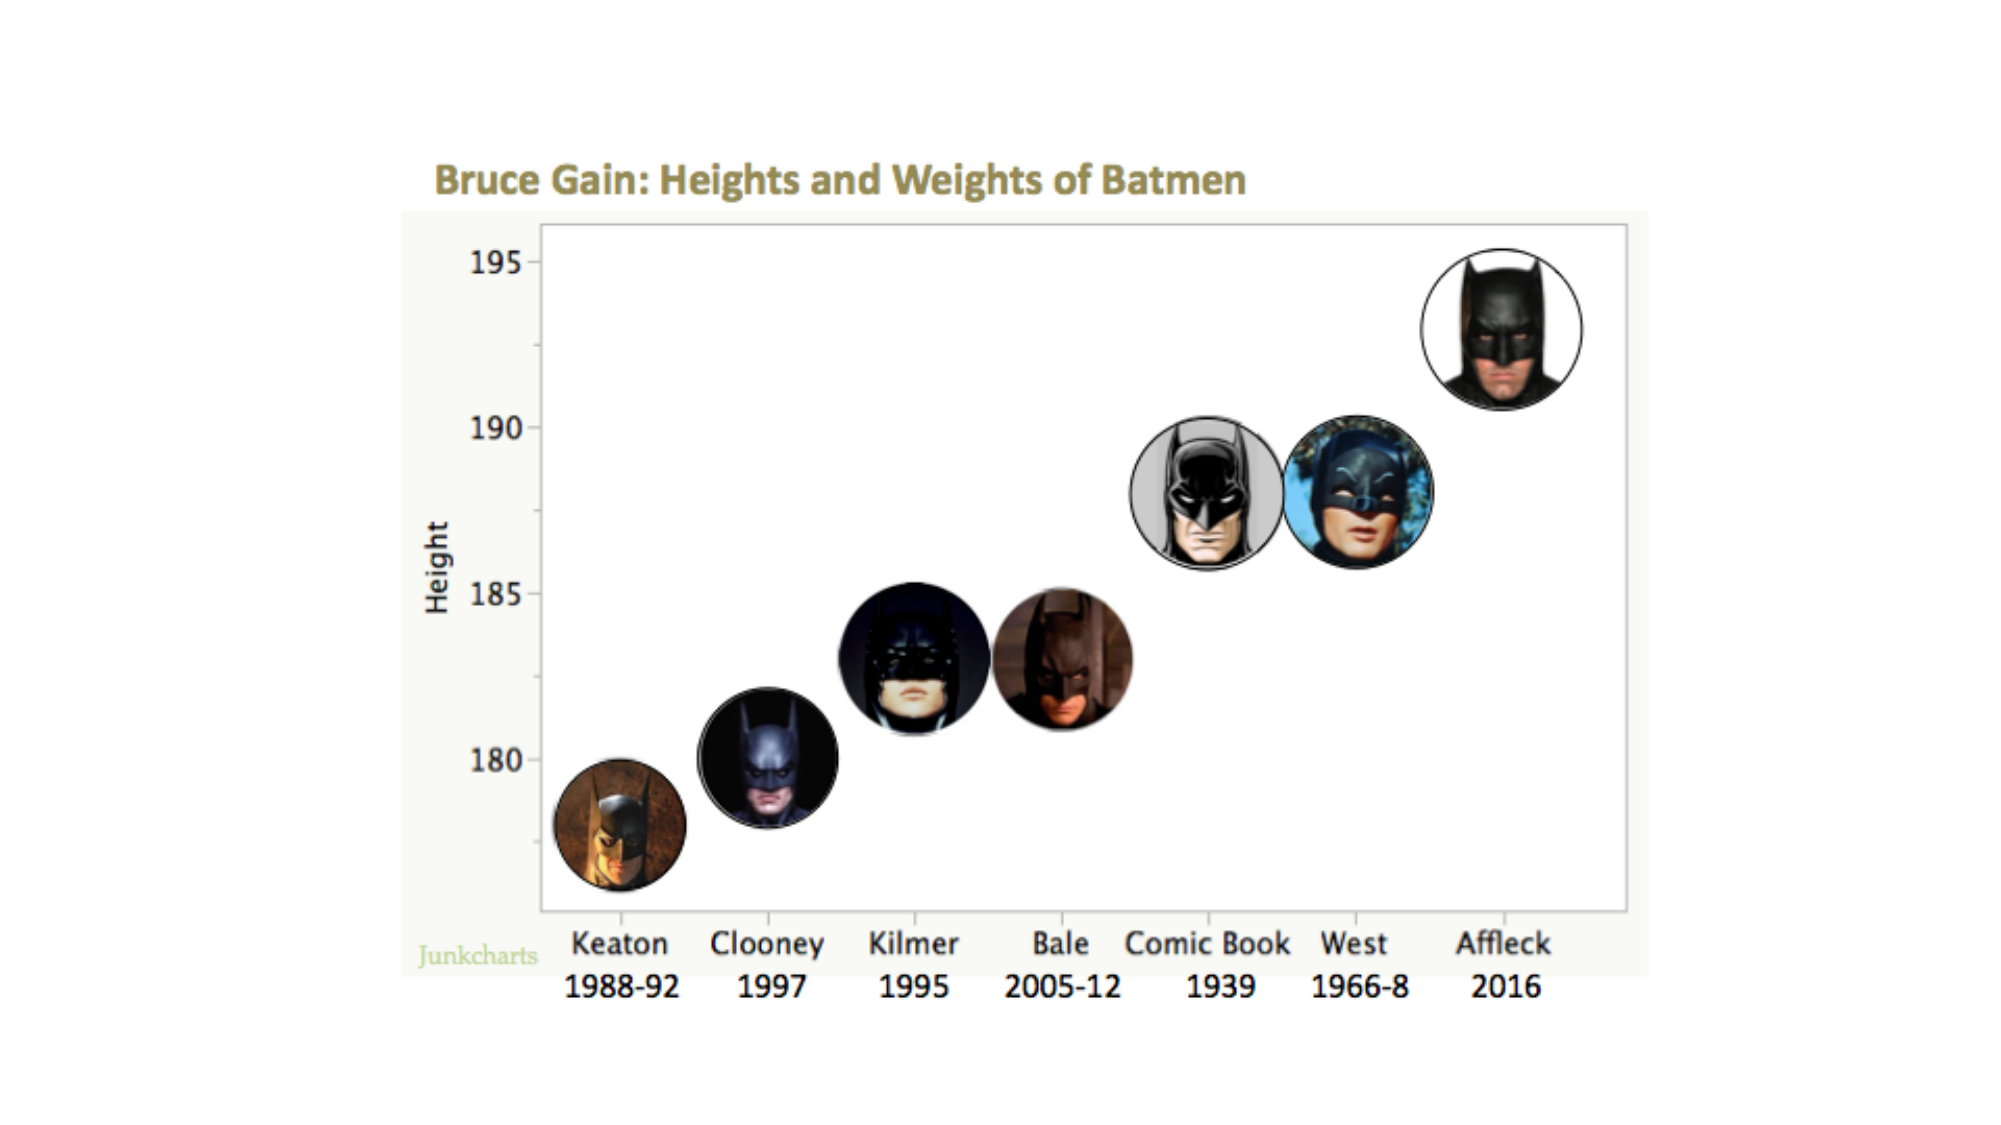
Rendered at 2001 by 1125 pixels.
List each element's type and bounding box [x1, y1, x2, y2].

picture [387, 153, 1662, 1021]
